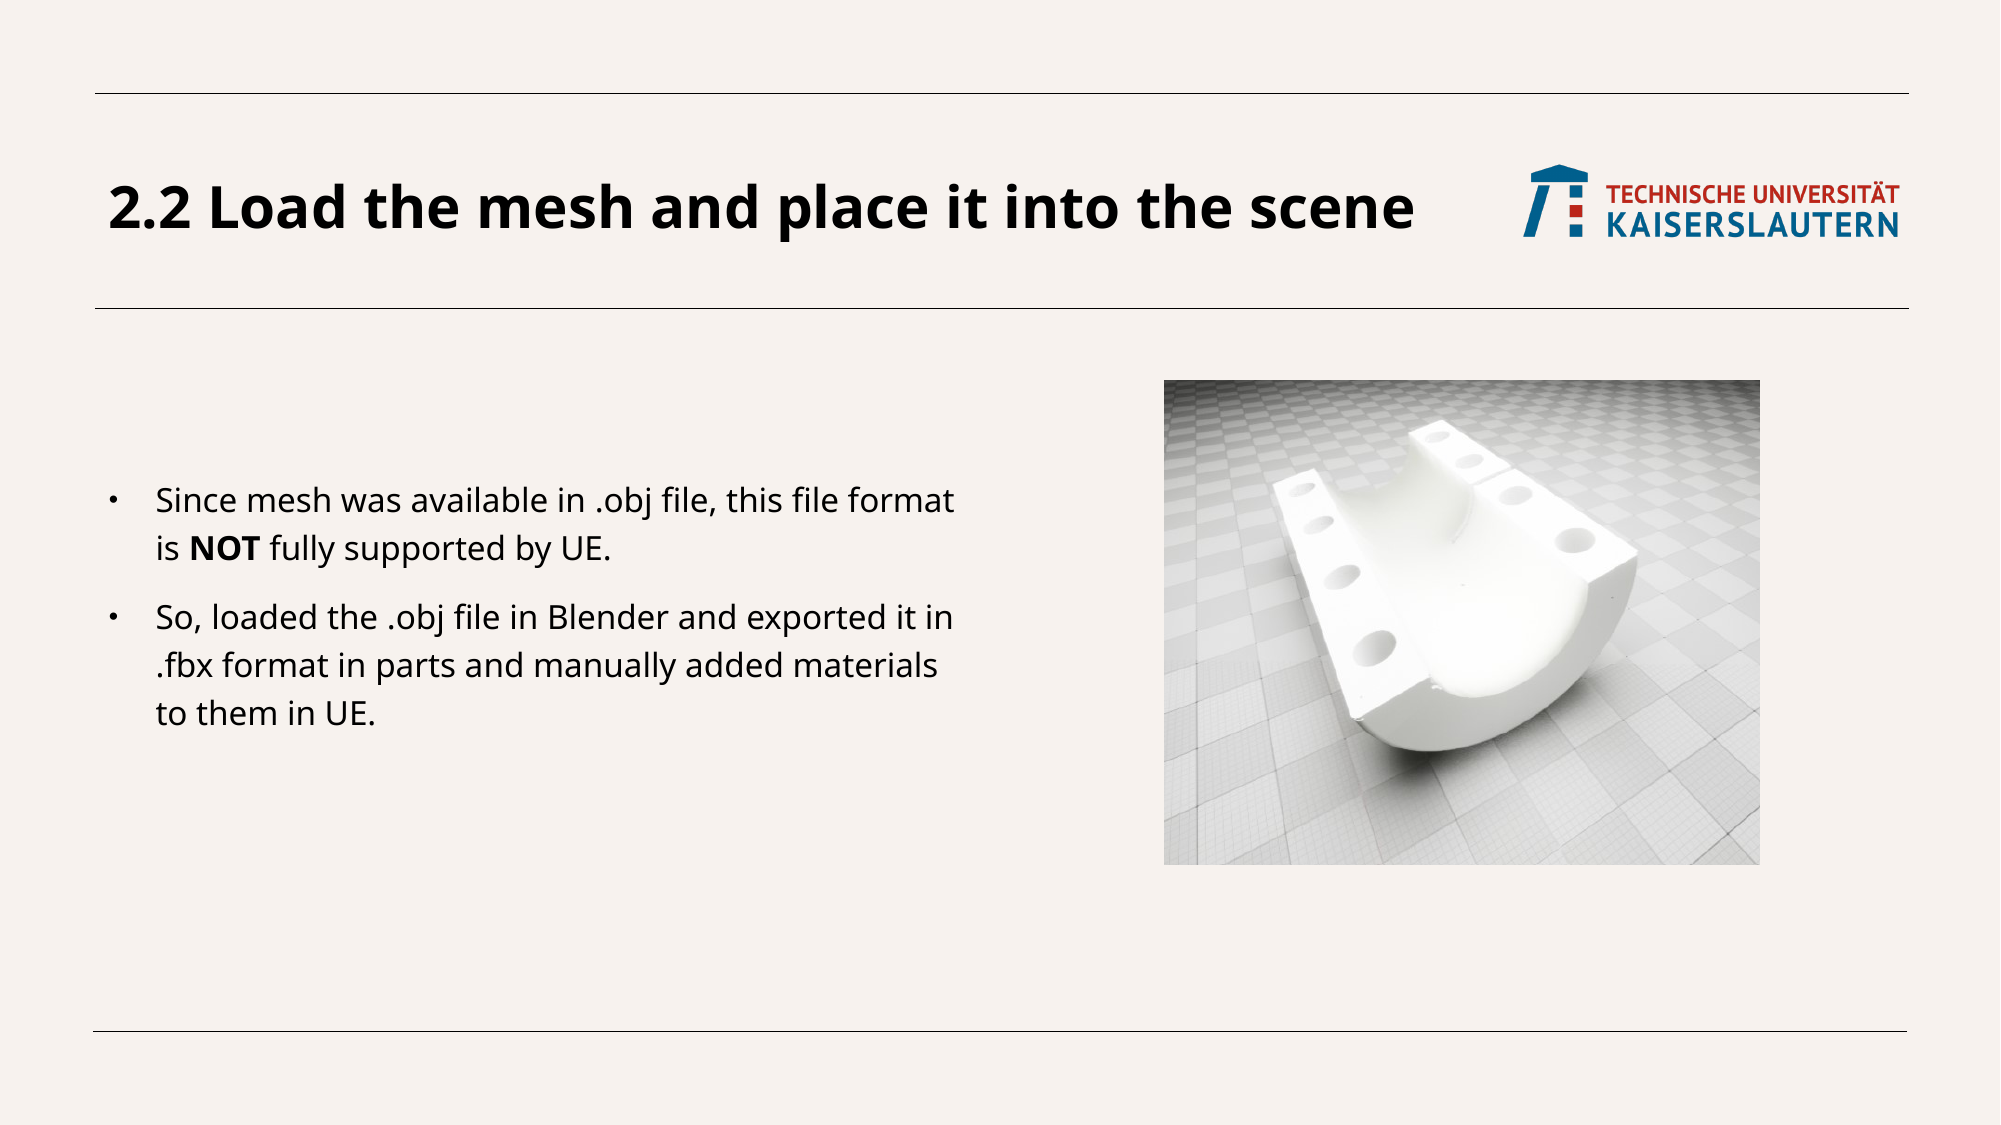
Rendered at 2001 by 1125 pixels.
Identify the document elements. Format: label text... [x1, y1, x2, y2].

picture [1164, 380, 1760, 865]
title 2.2 Load the mesh and place it into the scene [93, 168, 1486, 291]
list Since mesh was available in .obj file, this file format is NOT fully supported by UE. So, loaded the .obj file in Blender and exported it in .fbx format in parts and manually added materials to them in UE. [93, 463, 977, 1021]
picture [1486, 88, 1937, 314]
